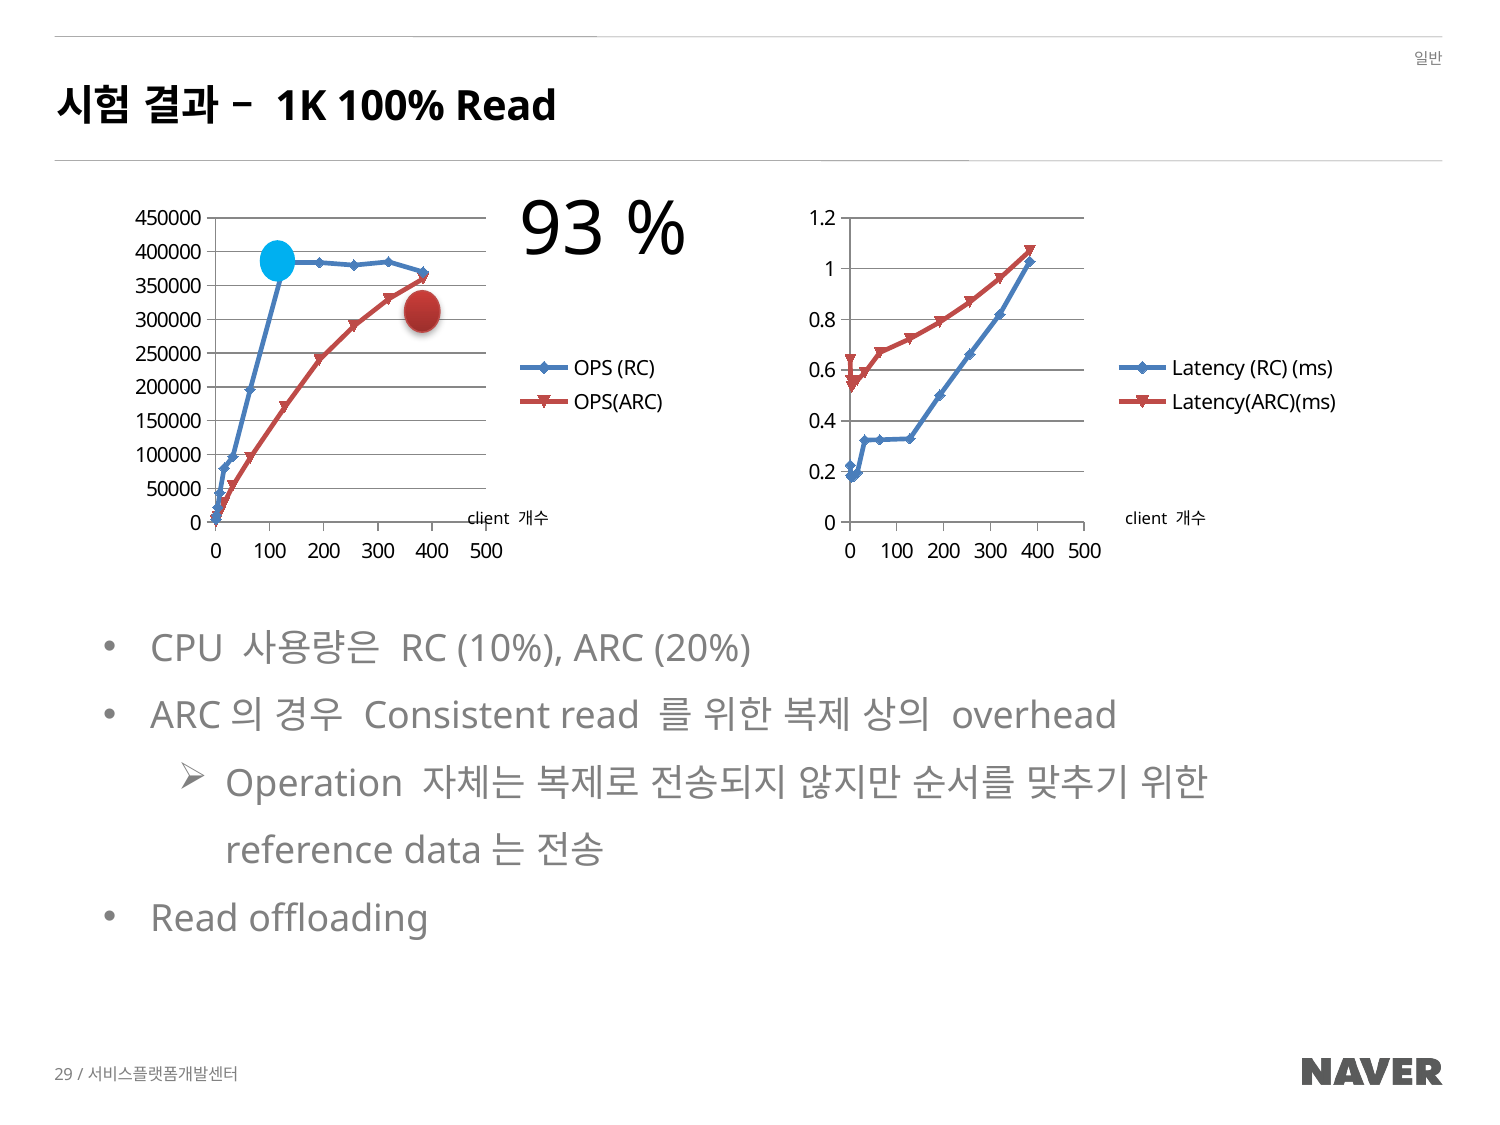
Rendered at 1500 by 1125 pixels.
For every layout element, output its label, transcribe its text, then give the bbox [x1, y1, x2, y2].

picture [1302, 1058, 1443, 1085]
chart [123, 195, 683, 573]
chart [796, 195, 1356, 573]
text_box 93 % [505, 172, 703, 278]
title 시험 결과 – 1K 100% Read [41, 71, 1459, 138]
text_box CPU 사용량은 RC (10%), ARC (20%) ARC의 경우 Consistent read 를 위한 복제 상의 overhead Operation 자체는 복제로 전송되지 않지만 순서를 맞추기 위한 reference data는 전송 Read offloading [88, 593, 1388, 946]
